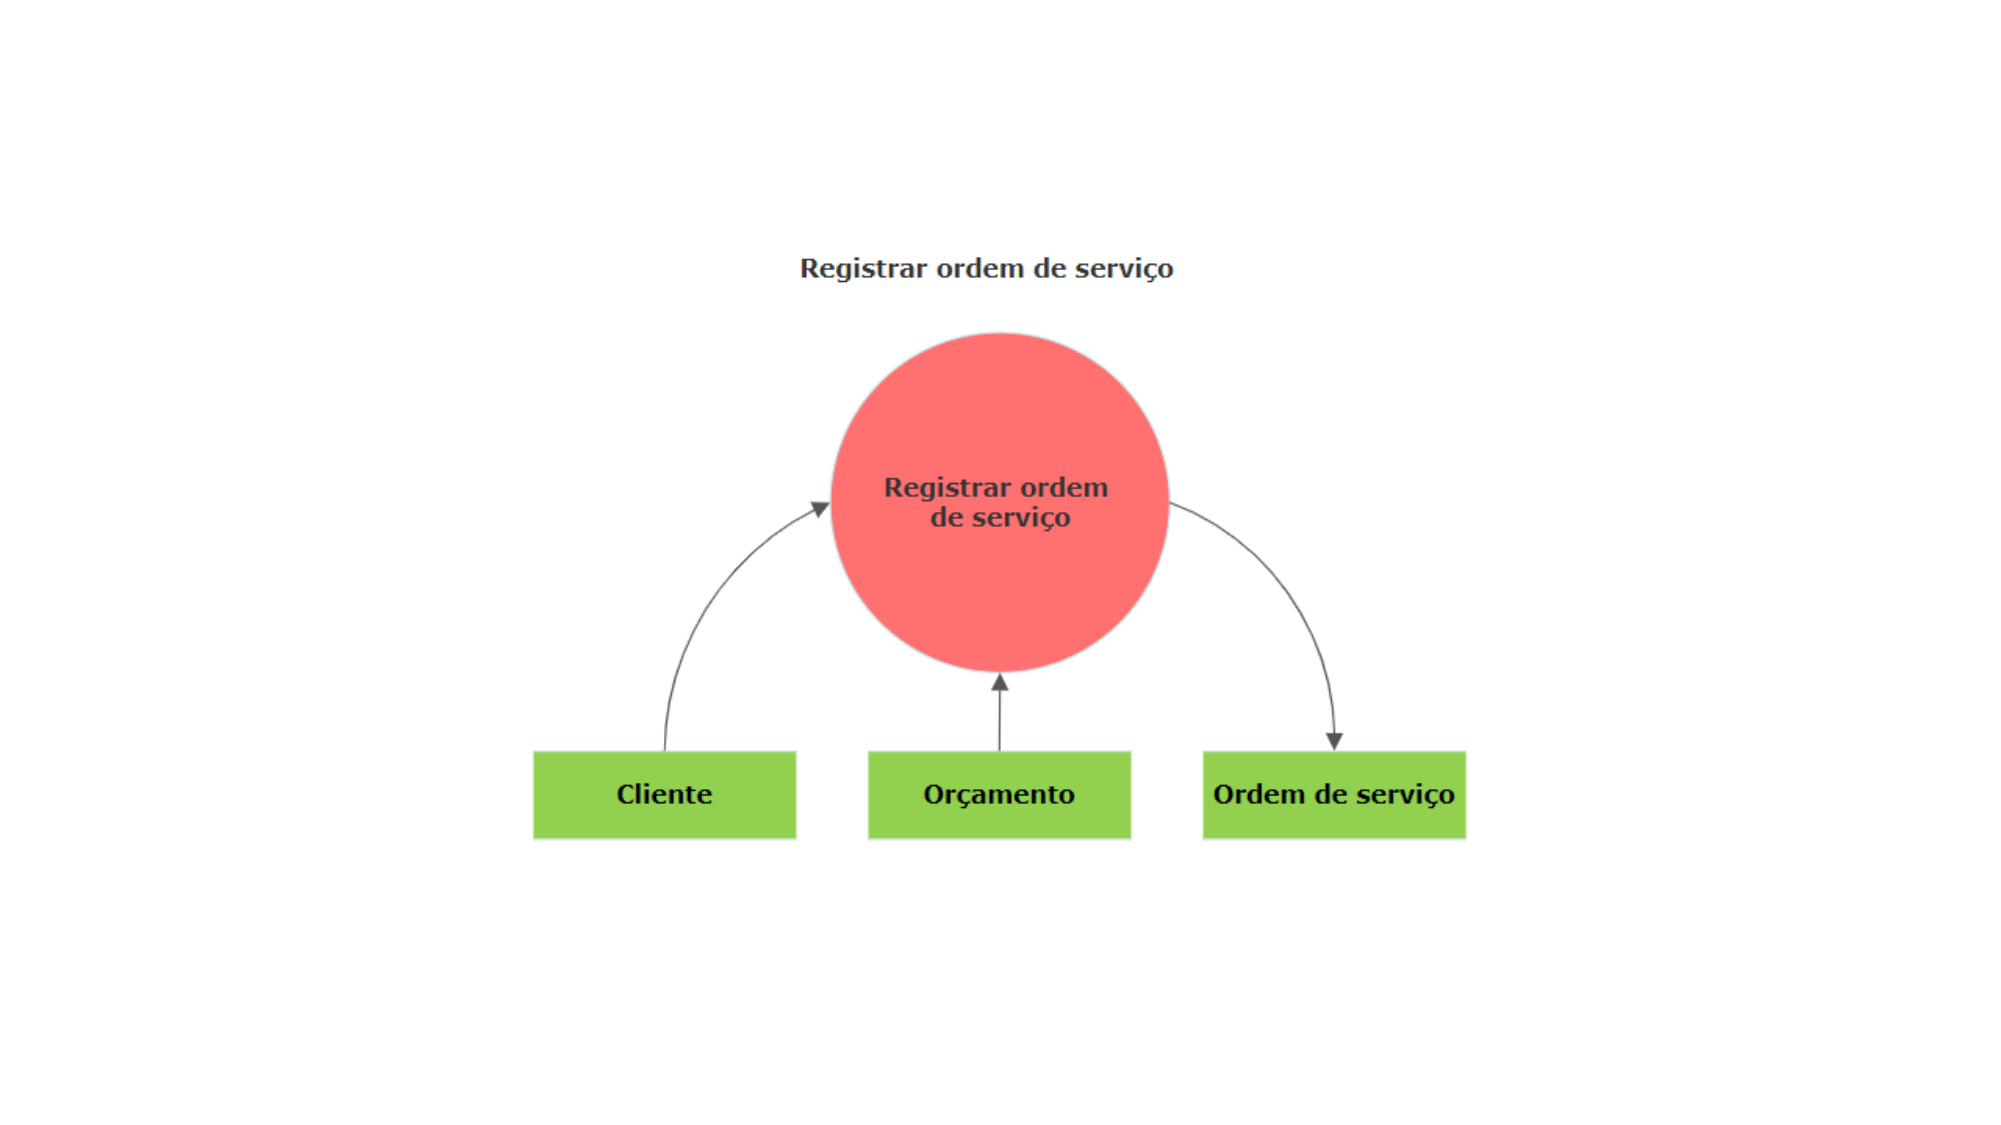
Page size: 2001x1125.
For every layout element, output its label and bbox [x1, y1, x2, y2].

picture [480, 245, 1520, 879]
